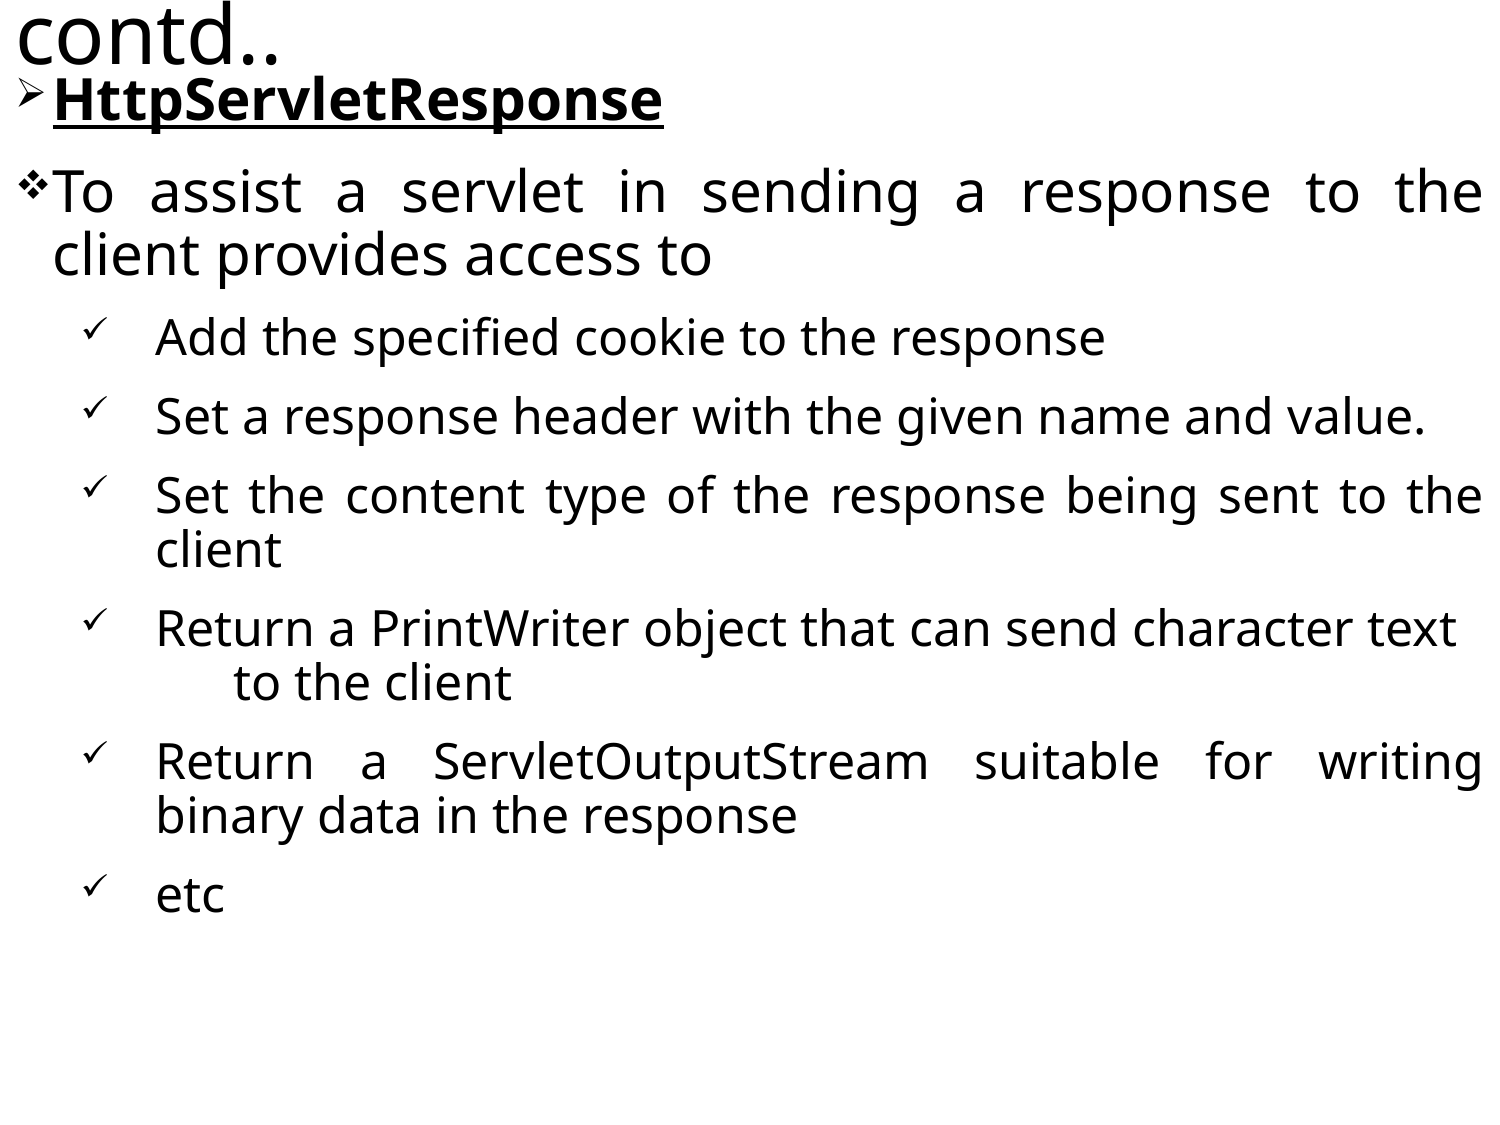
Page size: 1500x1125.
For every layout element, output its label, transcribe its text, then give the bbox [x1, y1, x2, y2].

list HttpServletResponse To assist a servlet in sending a response to the client provides access to Add the specified cookie to the response Set a response header with the given name and value. Set the content type of the response being sent to the client Return a PrintWriter object that can send character text to the client Return a ServletOutputStream suitable for writing binary data in the response etc [0, 62, 1500, 1088]
title contd.. [0, 0, 1500, 62]
